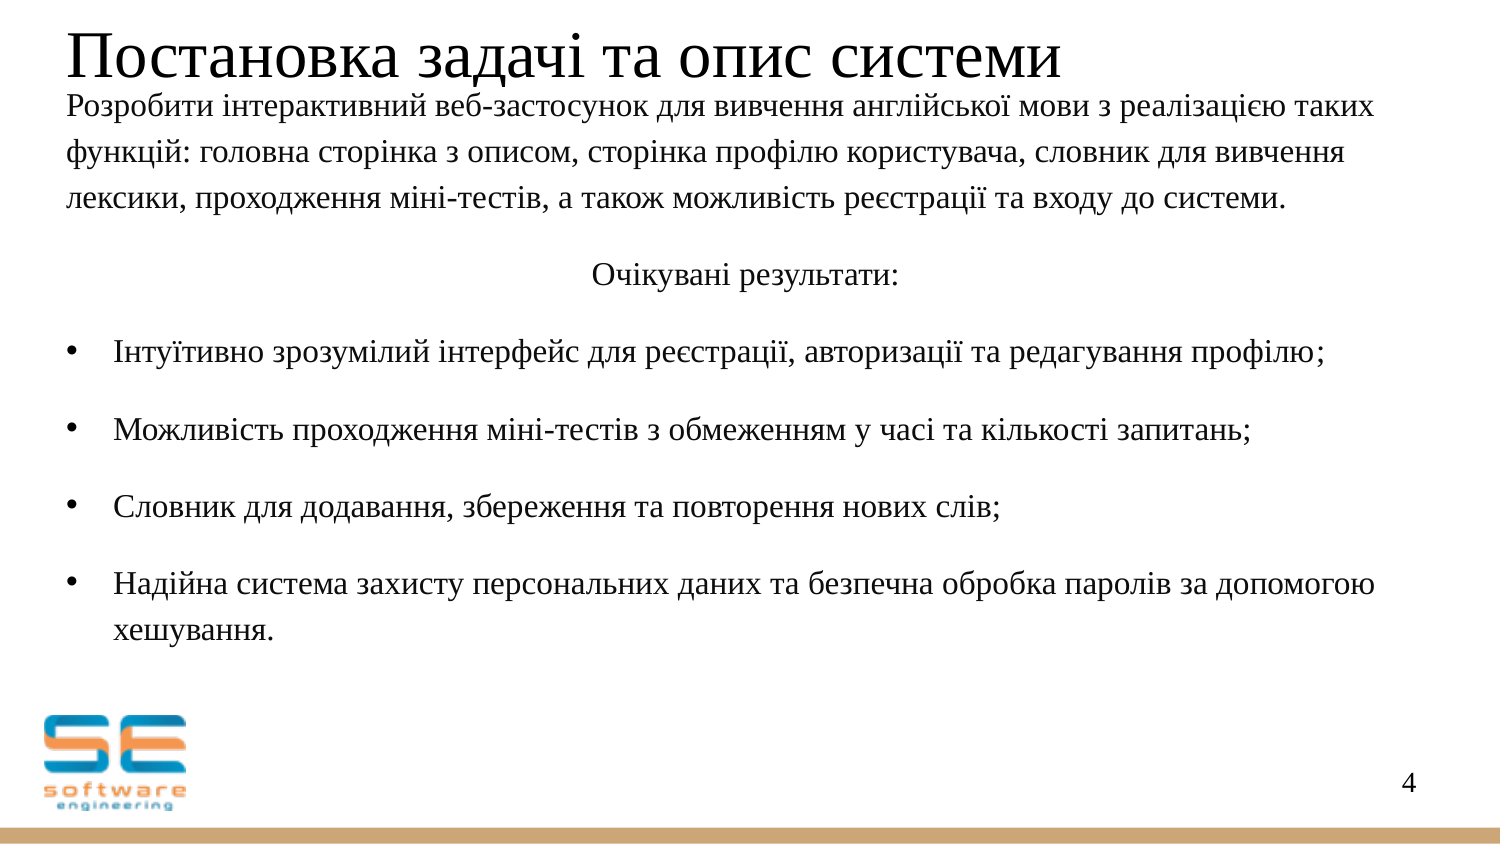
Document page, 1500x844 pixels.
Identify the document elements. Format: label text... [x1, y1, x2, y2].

text_box 4 [1387, 755, 1500, 806]
picture [43, 714, 186, 811]
title Постановка задачі та опис системи [51, 0, 1449, 62]
list Розробити інтерактивний веб-застосунок для вивчення англійської мови з реалізацією таких функцій: головна сторінка з описом, сторінка профілю користувача, словник для вивчення лексики, проходження міні-тестів, а також можливість реєстрації та входу до системи. Очікувані результати: Інтуїтивно зрозумілий інтерфейс для реєстрації, авторизації та редагування профілю; Можливість проходження міні-тестів з обмеженням у часі та кількості запитань; Словник для додавання, збереження та повторення нових слів; Надійна система захисту персональних даних та безпечна обробка паролів за допомогою хешування. [51, 62, 1449, 613]
